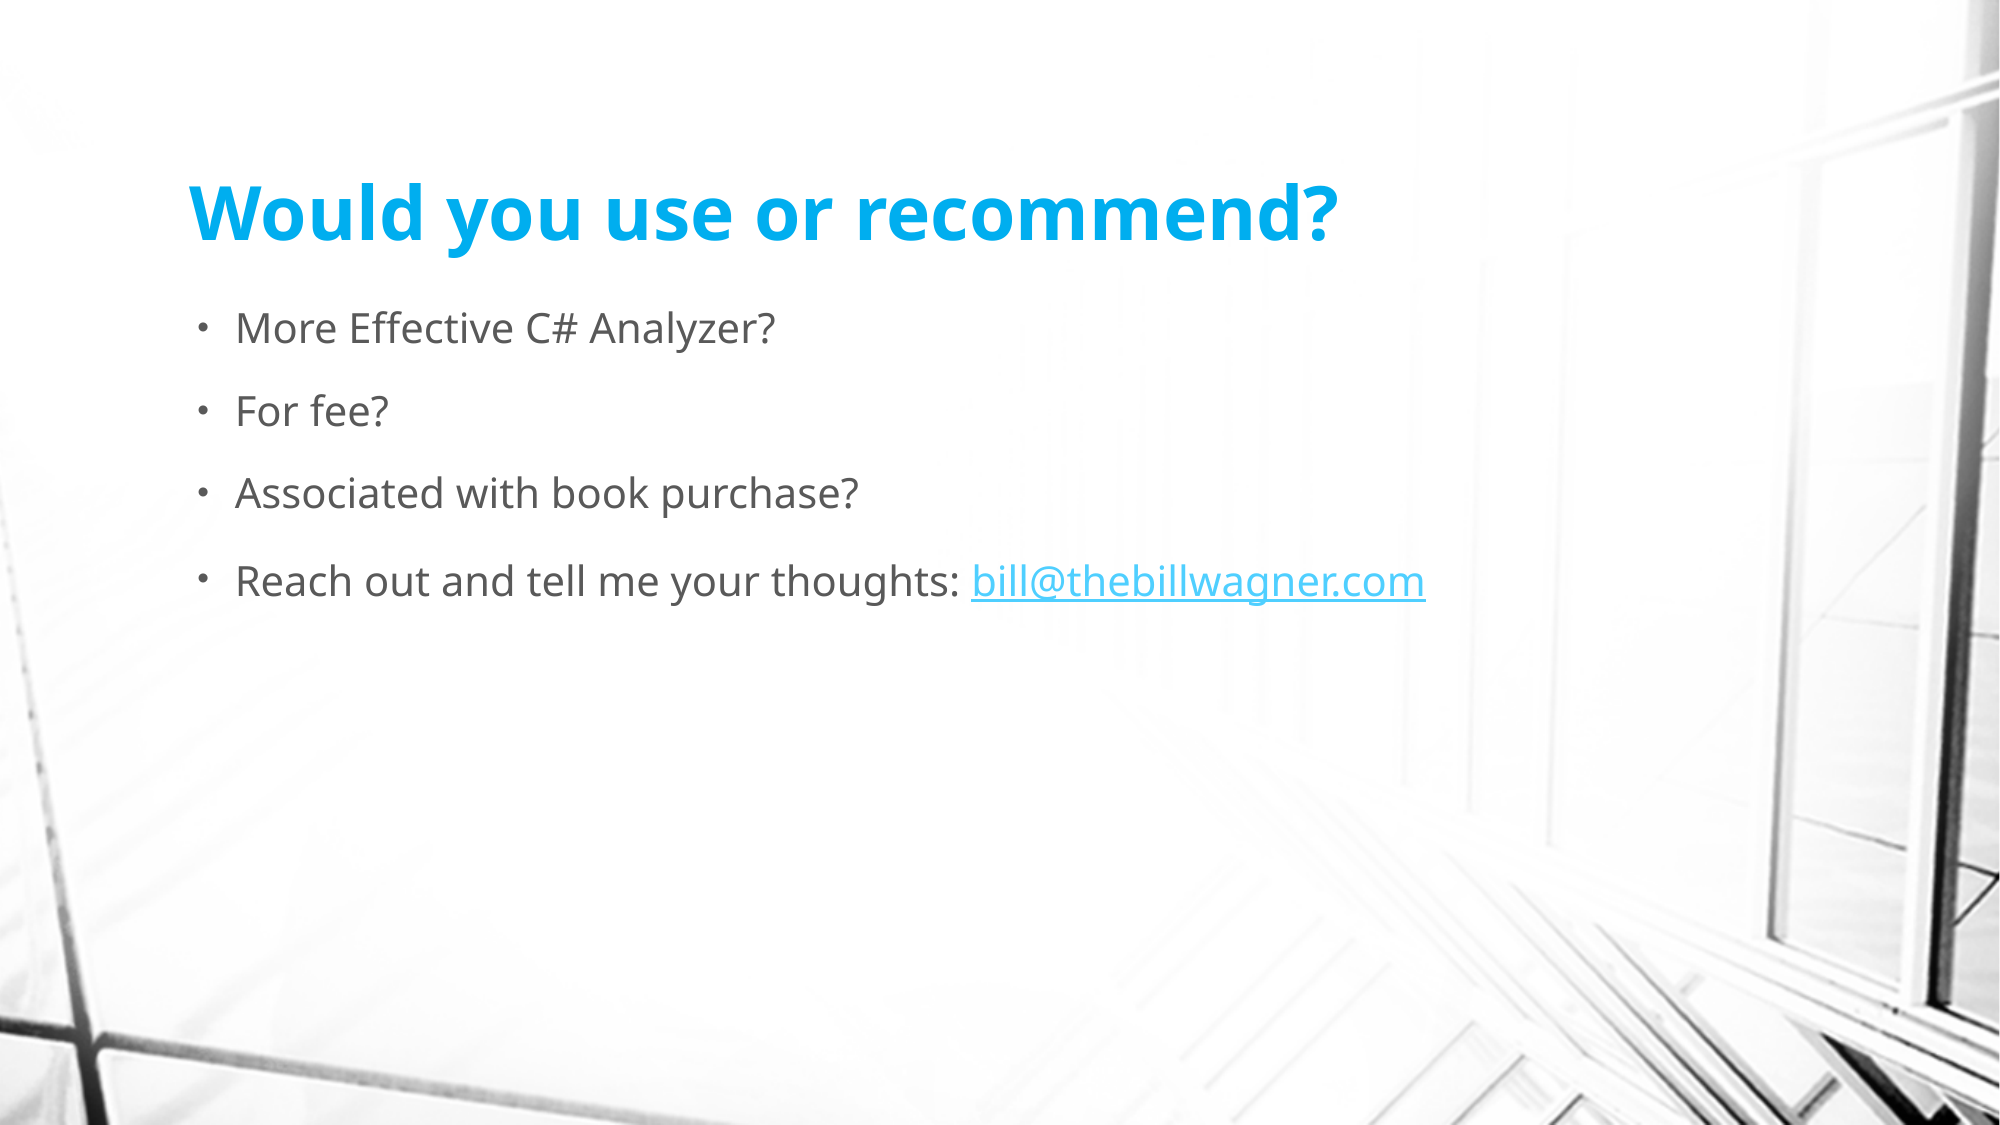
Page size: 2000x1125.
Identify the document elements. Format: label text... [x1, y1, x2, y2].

picture [0, 0, 2000, 1125]
list More Effective C# Analyzer? For fee? Associated with book purchase? Reach out and tell me your thoughts: bill@thebillwagner.com [174, 299, 1600, 988]
title Would you use or recommend? [174, 87, 1600, 263]
